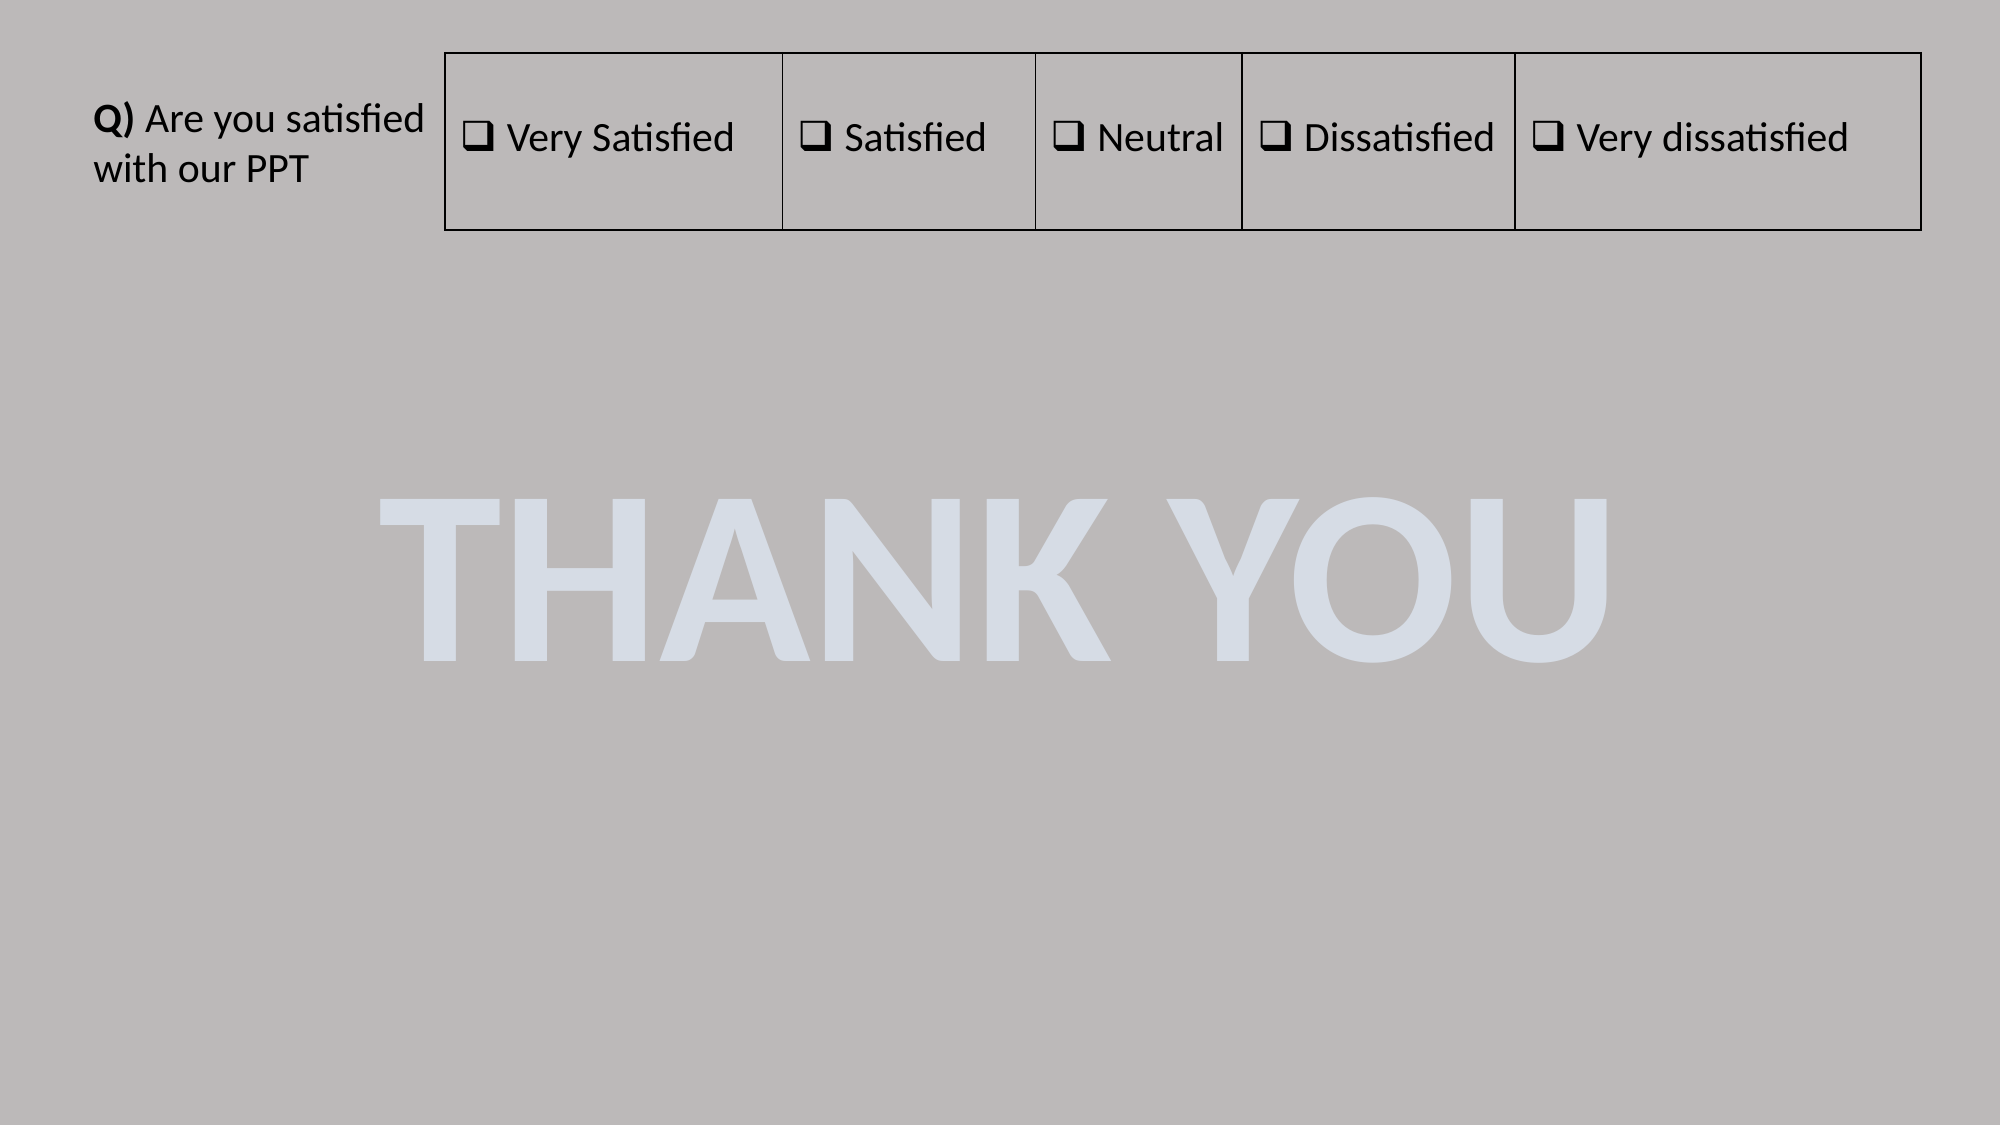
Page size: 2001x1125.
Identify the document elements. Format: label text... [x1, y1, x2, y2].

table_header Satisfied [783, 54, 1035, 229]
table_header Neutral [1036, 54, 1241, 229]
table_header Very dissatisfied [1516, 54, 1920, 229]
text_box THANK YOU [336, 403, 1664, 719]
table_header Very Satisfied [446, 54, 782, 229]
table_header Dissatisfied [1243, 54, 1514, 229]
text_box Q) Are you satisfied with our PPT [78, 83, 444, 199]
